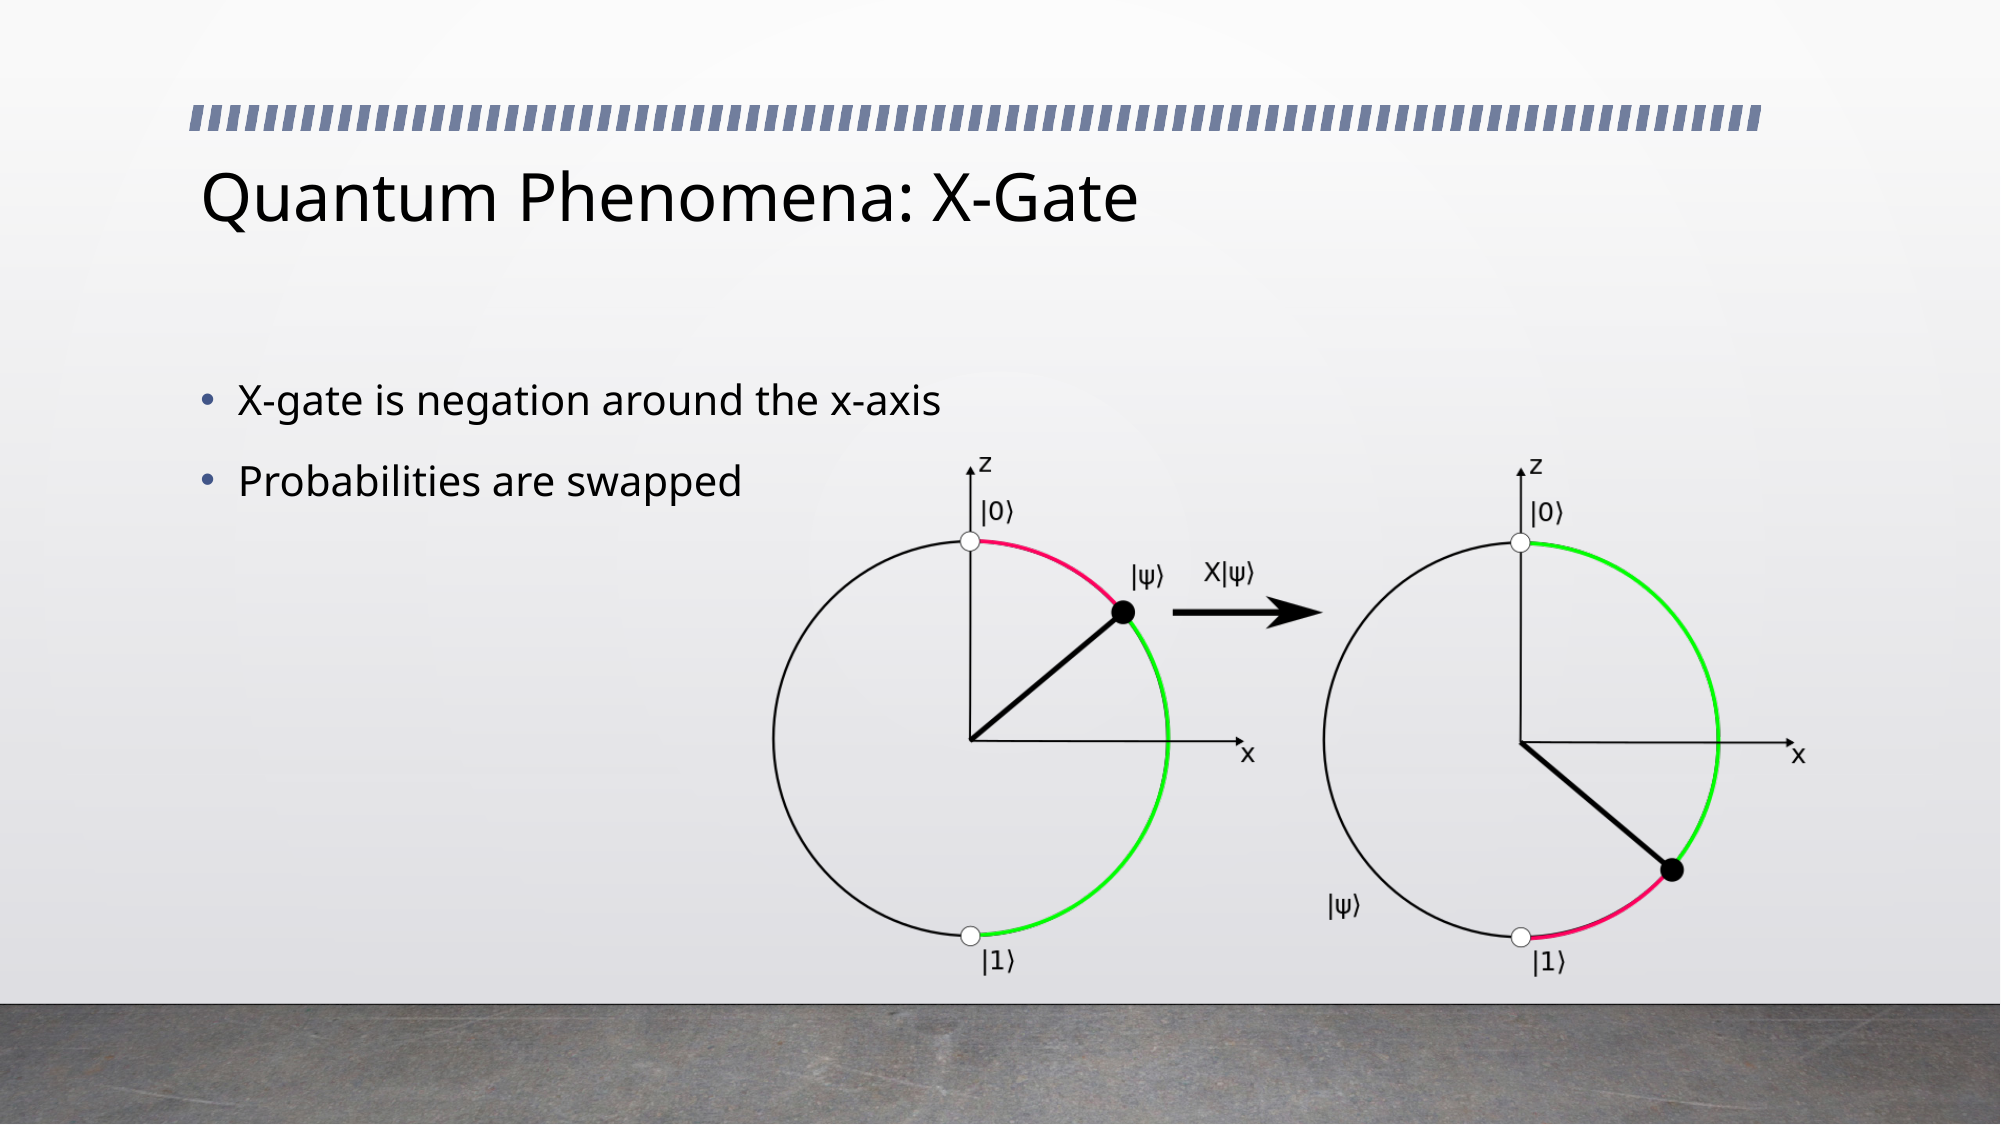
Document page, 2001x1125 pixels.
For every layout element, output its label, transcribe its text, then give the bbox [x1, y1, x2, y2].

title Quantum Phenomena: X-Gate [185, 156, 1761, 329]
picture [0, 1004, 2000, 1124]
list X-gate is negation around the x-axis Probabilities are swapped [185, 356, 1761, 563]
picture [764, 455, 1815, 982]
